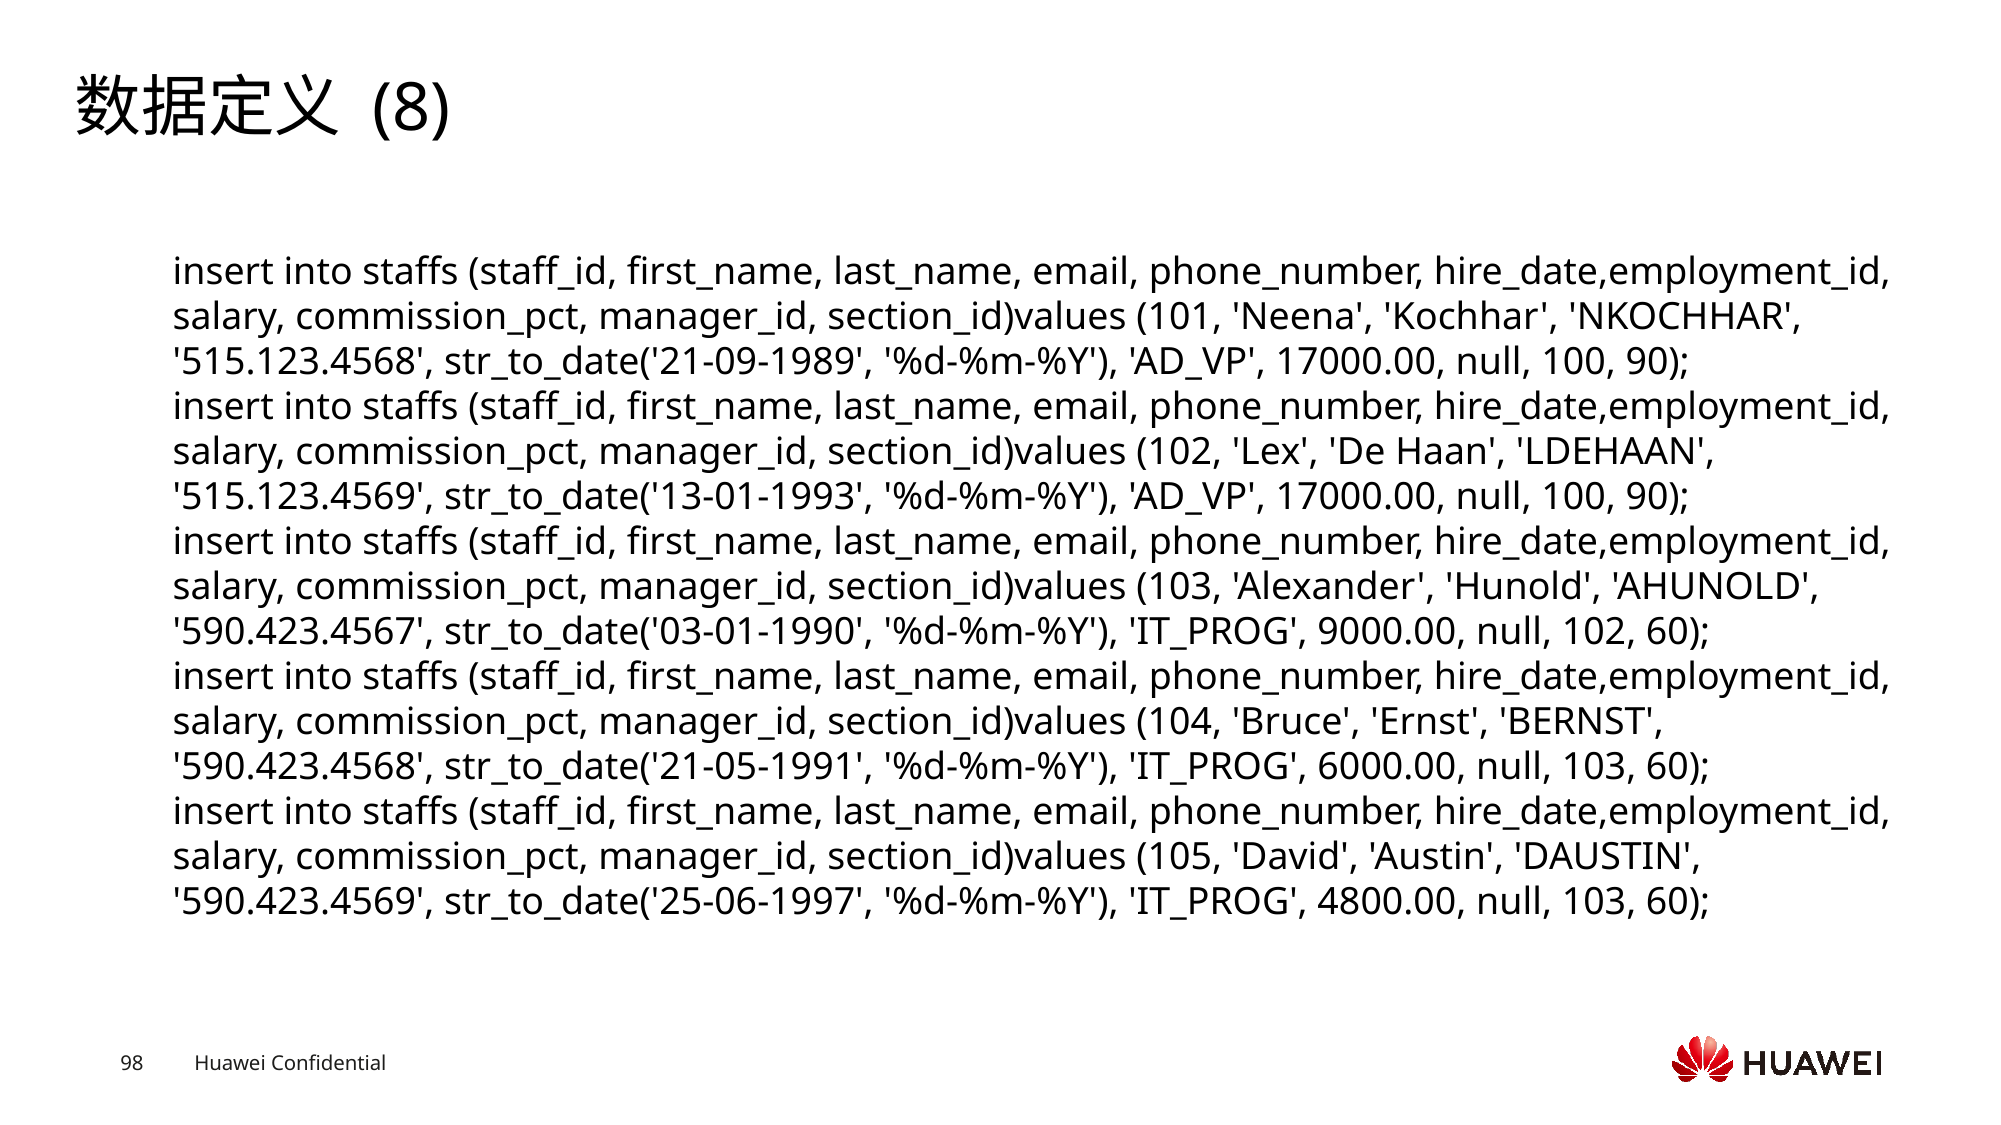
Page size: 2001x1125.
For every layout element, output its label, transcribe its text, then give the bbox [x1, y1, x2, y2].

title 数据定义 (8) [74, 73, 1928, 238]
text_box insert into staffs (staff_id, first_name, last_name, email, phone_number, hire_date,employment_id, salary, commission_pct, manager_id, section_id)values (101, 'Neena', 'Kochhar', 'NKOCHHAR', '515.123.4568', str_to_date('21-09-1989', '%d-%m-%Y'), 'AD_VP', 17000.00, null, 100, 90); insert into staffs (staff_id, first_name, last_name, email, phone_number, hire_date,employment_id, salary, commission_pct, manager_id, section_id)values (102, 'Lex', 'De Haan', 'LDEHAAN', '515.123.4569', str_to_date('13-01-1993', '%d-%m-%Y'), 'AD_VP', 17000.00, null, 100, 90); insert into staffs (staff_id, first_name, last_name, email, phone_number, hire_date,employment_id, salary, commission_pct, manager_id, section_id)values (103, 'Alexander', 'Hunold', 'AHUNOLD', '590.423.4567', str_to_date('03-01-1990', '%d-%m-%Y'), 'IT_PROG', 9000.00, null, 102, 60); insert into staffs (staff_id, first_name, last_name, email, phone_number, hire_date,employment_id, salary, commission_pct, manager_id, section_id)values (104, 'Bruce', 'Ernst', 'BERNST', '590.423.4568', str_to_date('21-05-1991', '%d-%m-%Y'), 'IT_PROG', 6000.00, null, 103, 60); insert into staffs (staff_id, first_name, last_name, email, phone_number, hire_date,employment_id, salary, commission_pct, manager_id, section_id)values (105, 'David', 'Austin', 'DAUSTIN', '590.423.4569', str_to_date('25-06-1997', '%d-%m-%Y'), 'IT_PROG', 4800.00, null, 103, 60); [158, 239, 1932, 929]
picture [1672, 1036, 1881, 1082]
